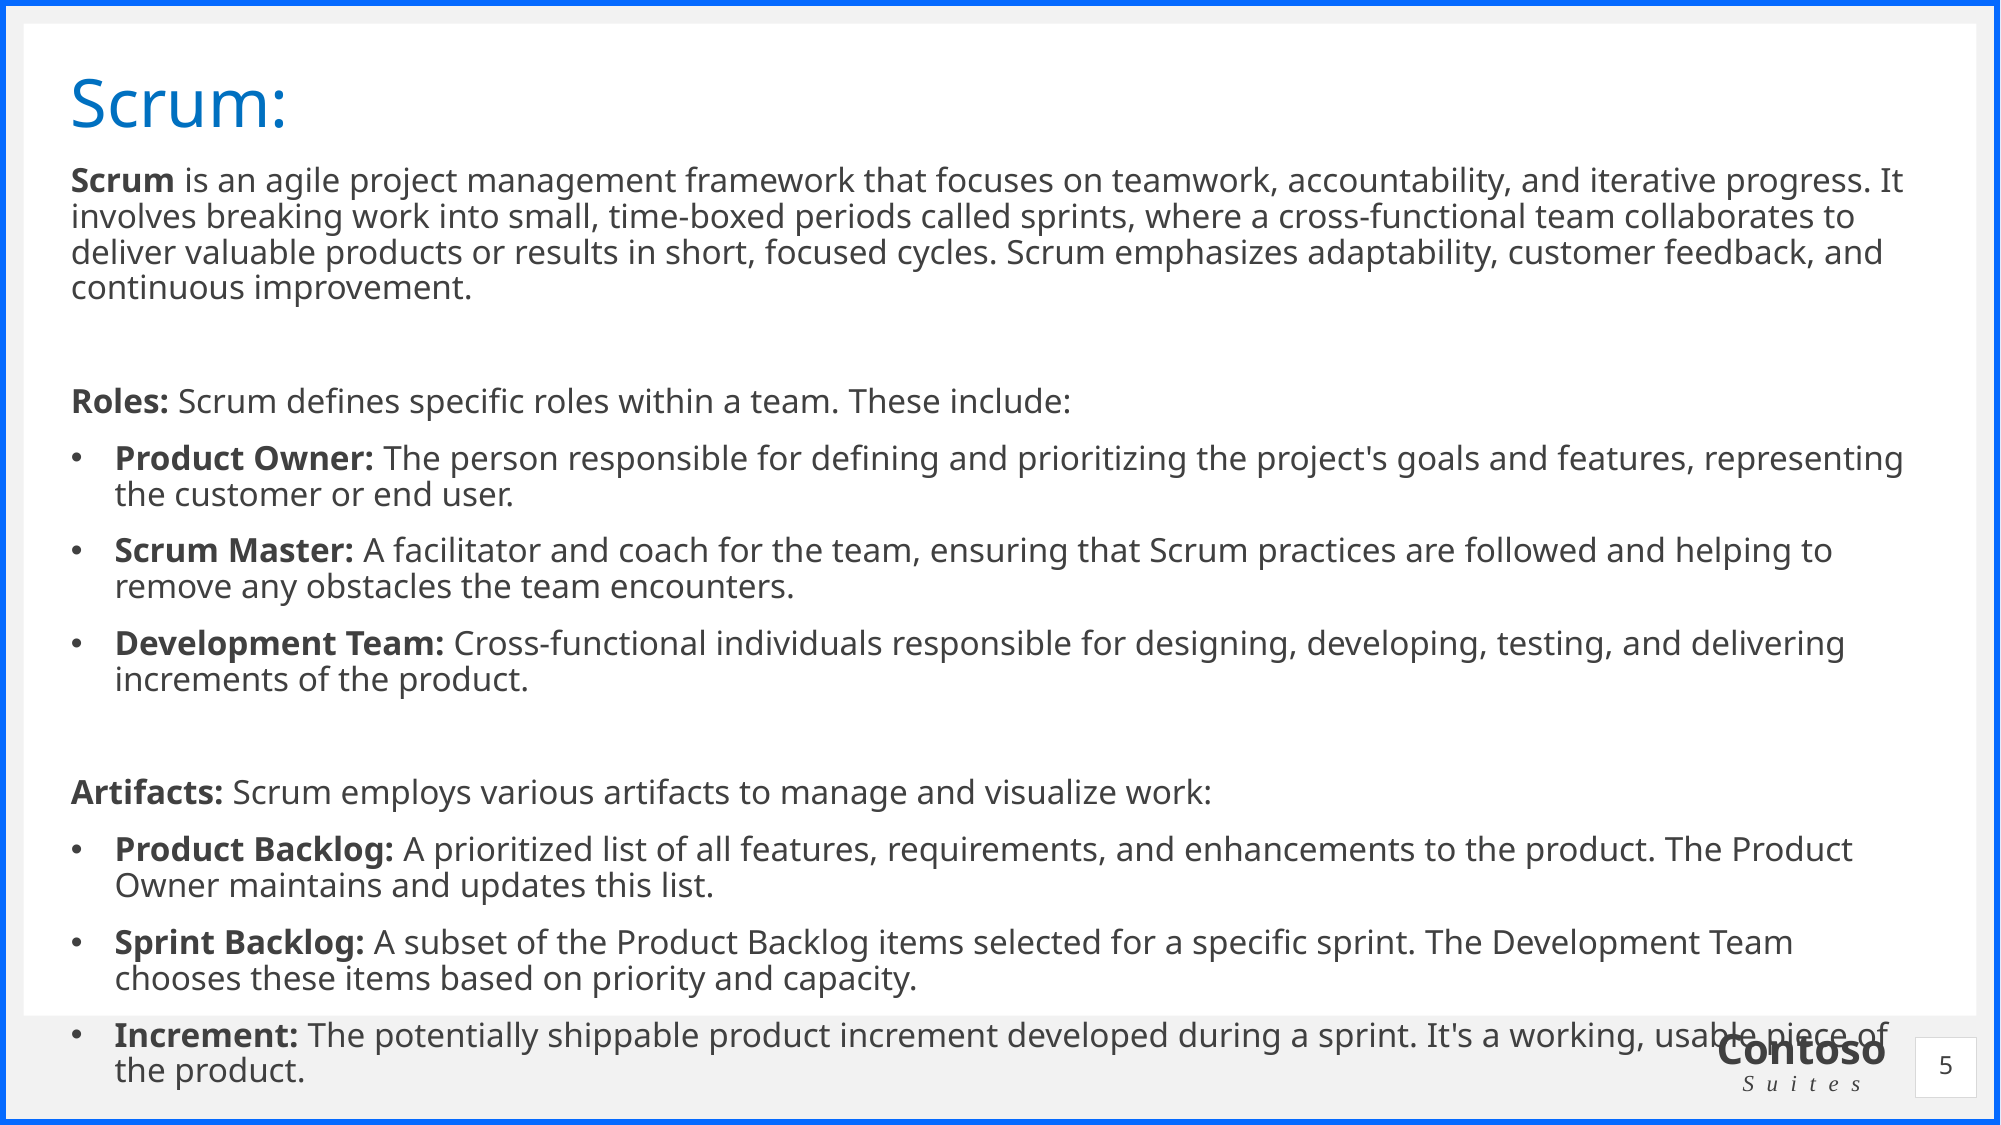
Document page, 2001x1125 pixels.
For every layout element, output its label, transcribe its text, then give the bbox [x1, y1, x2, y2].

list Scrum is an agile project management framework that focuses on teamwork, accountability, and iterative progress. It involves breaking work into small, time-boxed periods called sprints, where a cross-functional team collaborates to deliver valuable products or results in short, focused cycles. Scrum emphasizes adaptability, customer feedback, and continuous improvement. Roles: Scrum defines specific roles within a team. These include: Product Owner: The person responsible for defining and prioritizing the project's goals and features, representing the customer or end user. Scrum Master: A facilitator and coach for the team, ensuring that Scrum practices are followed and helping to remove any obstacles the team encounters. Development Team: Cross-functional individuals responsible for designing, developing, testing, and delivering increments of the product. Artifacts: Scrum employs various artifacts to manage and visualize work: Product Backlog: A prioritized list of all features, requirements, and enhancements to the product. The Product Owner maintains and updates this list. Sprint Backlog: A subset of the Product Backlog items selected for a specific sprint. The Development Team chooses these items based on priority and capacity. Increment: The potentially shippable product increment developed during a sprint. It's a working, usable piece of the product. [70, 163, 1932, 1022]
slide_number 5 [1915, 1037, 1977, 1098]
title Scrum: [70, 70, 1932, 142]
